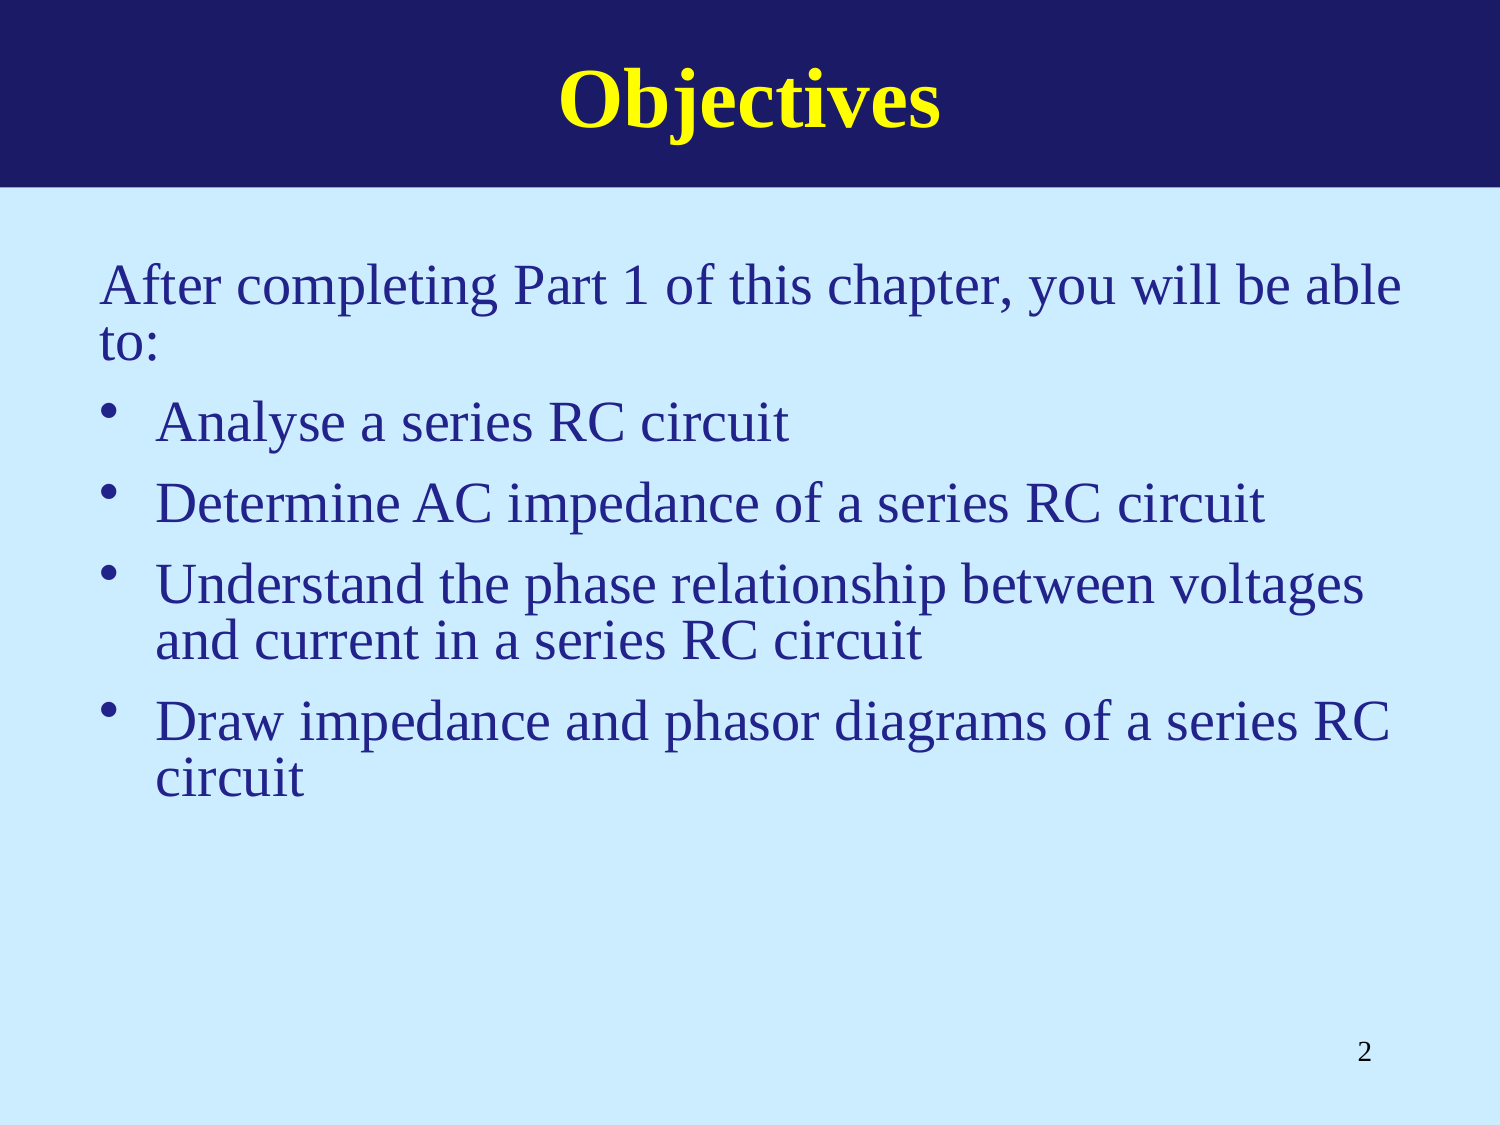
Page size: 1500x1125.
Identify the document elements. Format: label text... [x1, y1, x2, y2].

slide_number 2 [1074, 1025, 1388, 1100]
list After completing Part 1 of this chapter, you will be able to: Analyse a series RC circuit Determine AC impedance of a series RC circuit Understand the phase relationship between voltages and current in a series RC circuit Draw impedance and phasor diagrams of a series RC circuit [84, 252, 1425, 848]
text_box Objectives [0, 0, 1500, 188]
